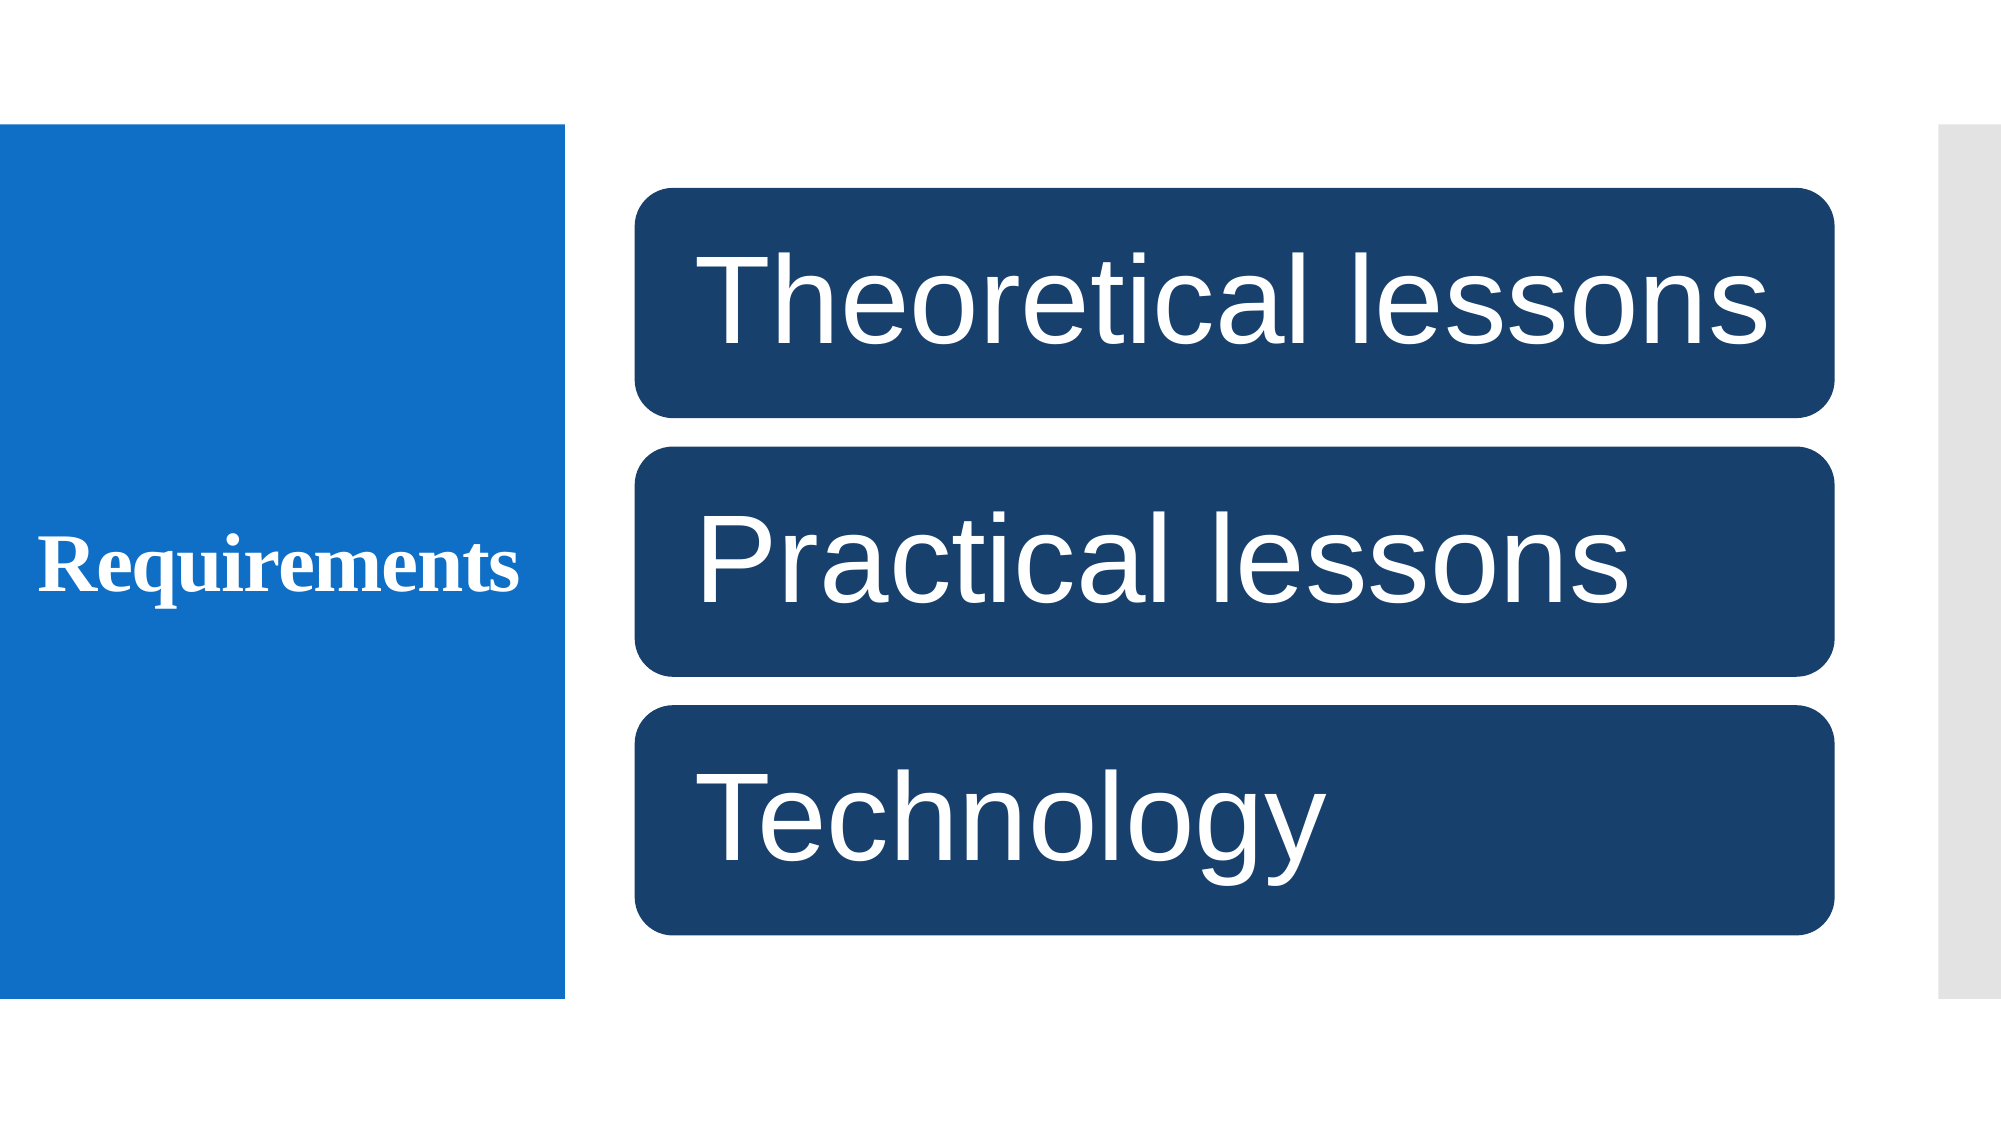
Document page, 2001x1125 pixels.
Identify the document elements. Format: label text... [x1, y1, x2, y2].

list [634, 141, 1835, 982]
title Requirements [0, 184, 560, 945]
